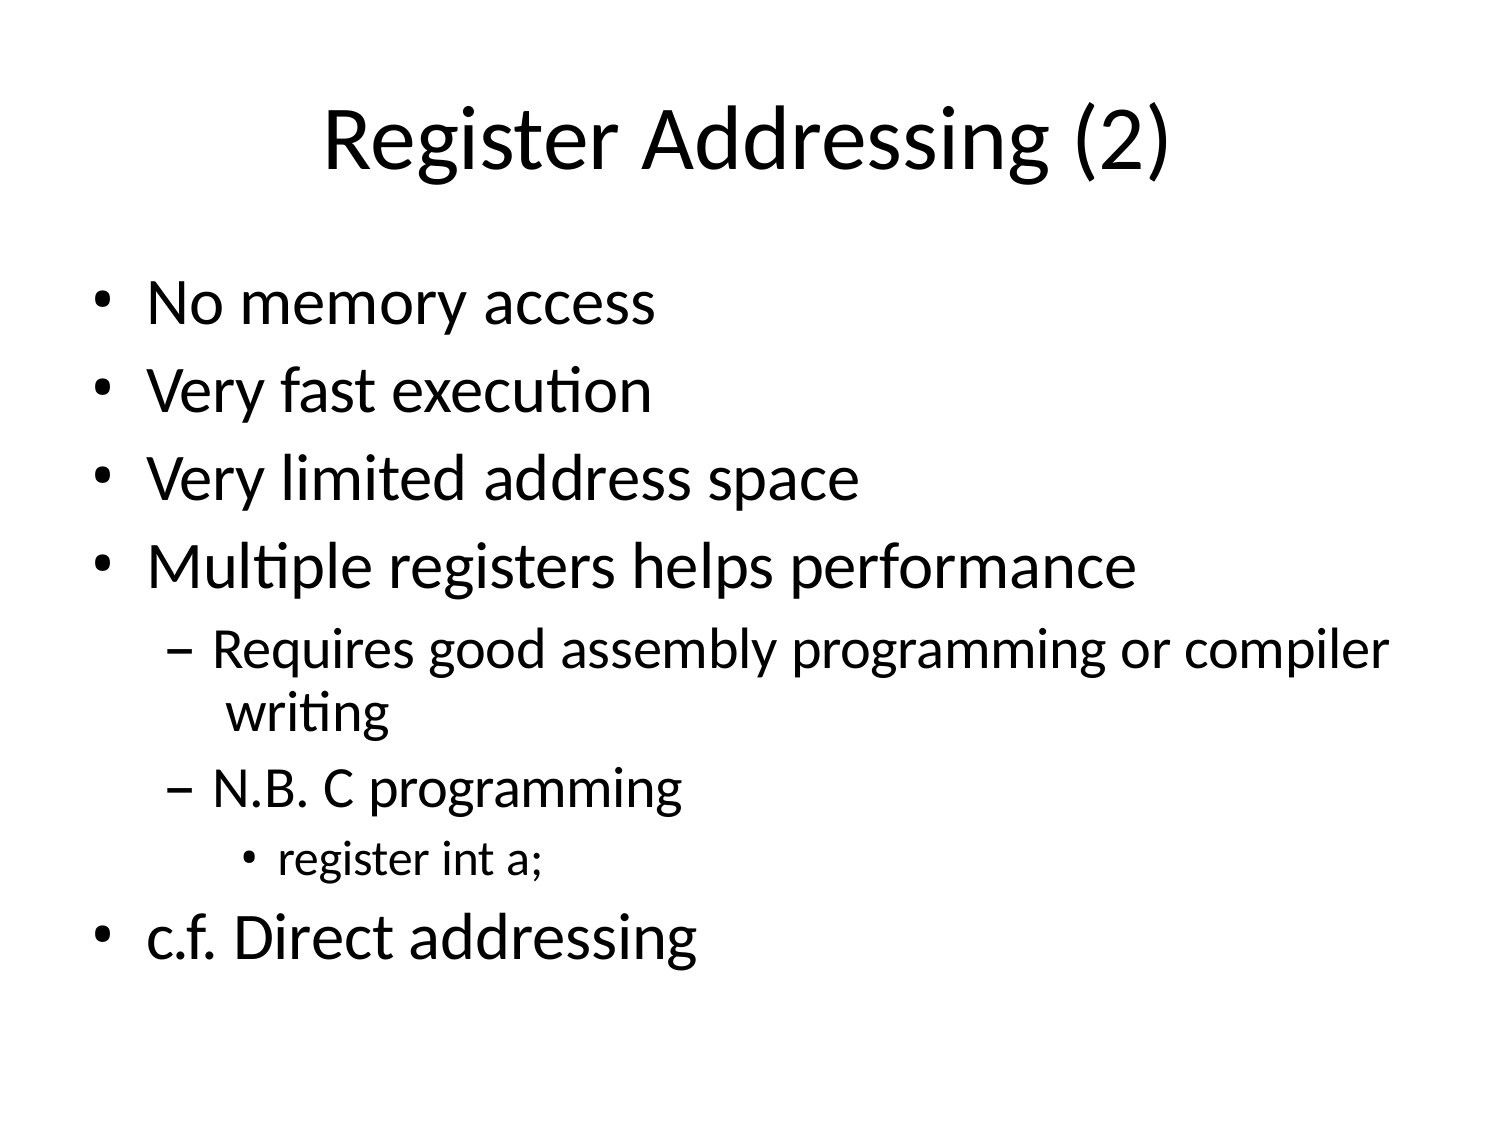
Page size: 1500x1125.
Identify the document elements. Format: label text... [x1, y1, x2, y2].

title Register Addressing (2) [320, 75, 1181, 247]
text_box No memory access Very fast execution Very limited address space Multiple registers helps performance Requires good assembly programming or compiler writing N.B. C programming register int a; c.f. Direct addressing [87, 247, 1403, 973]
